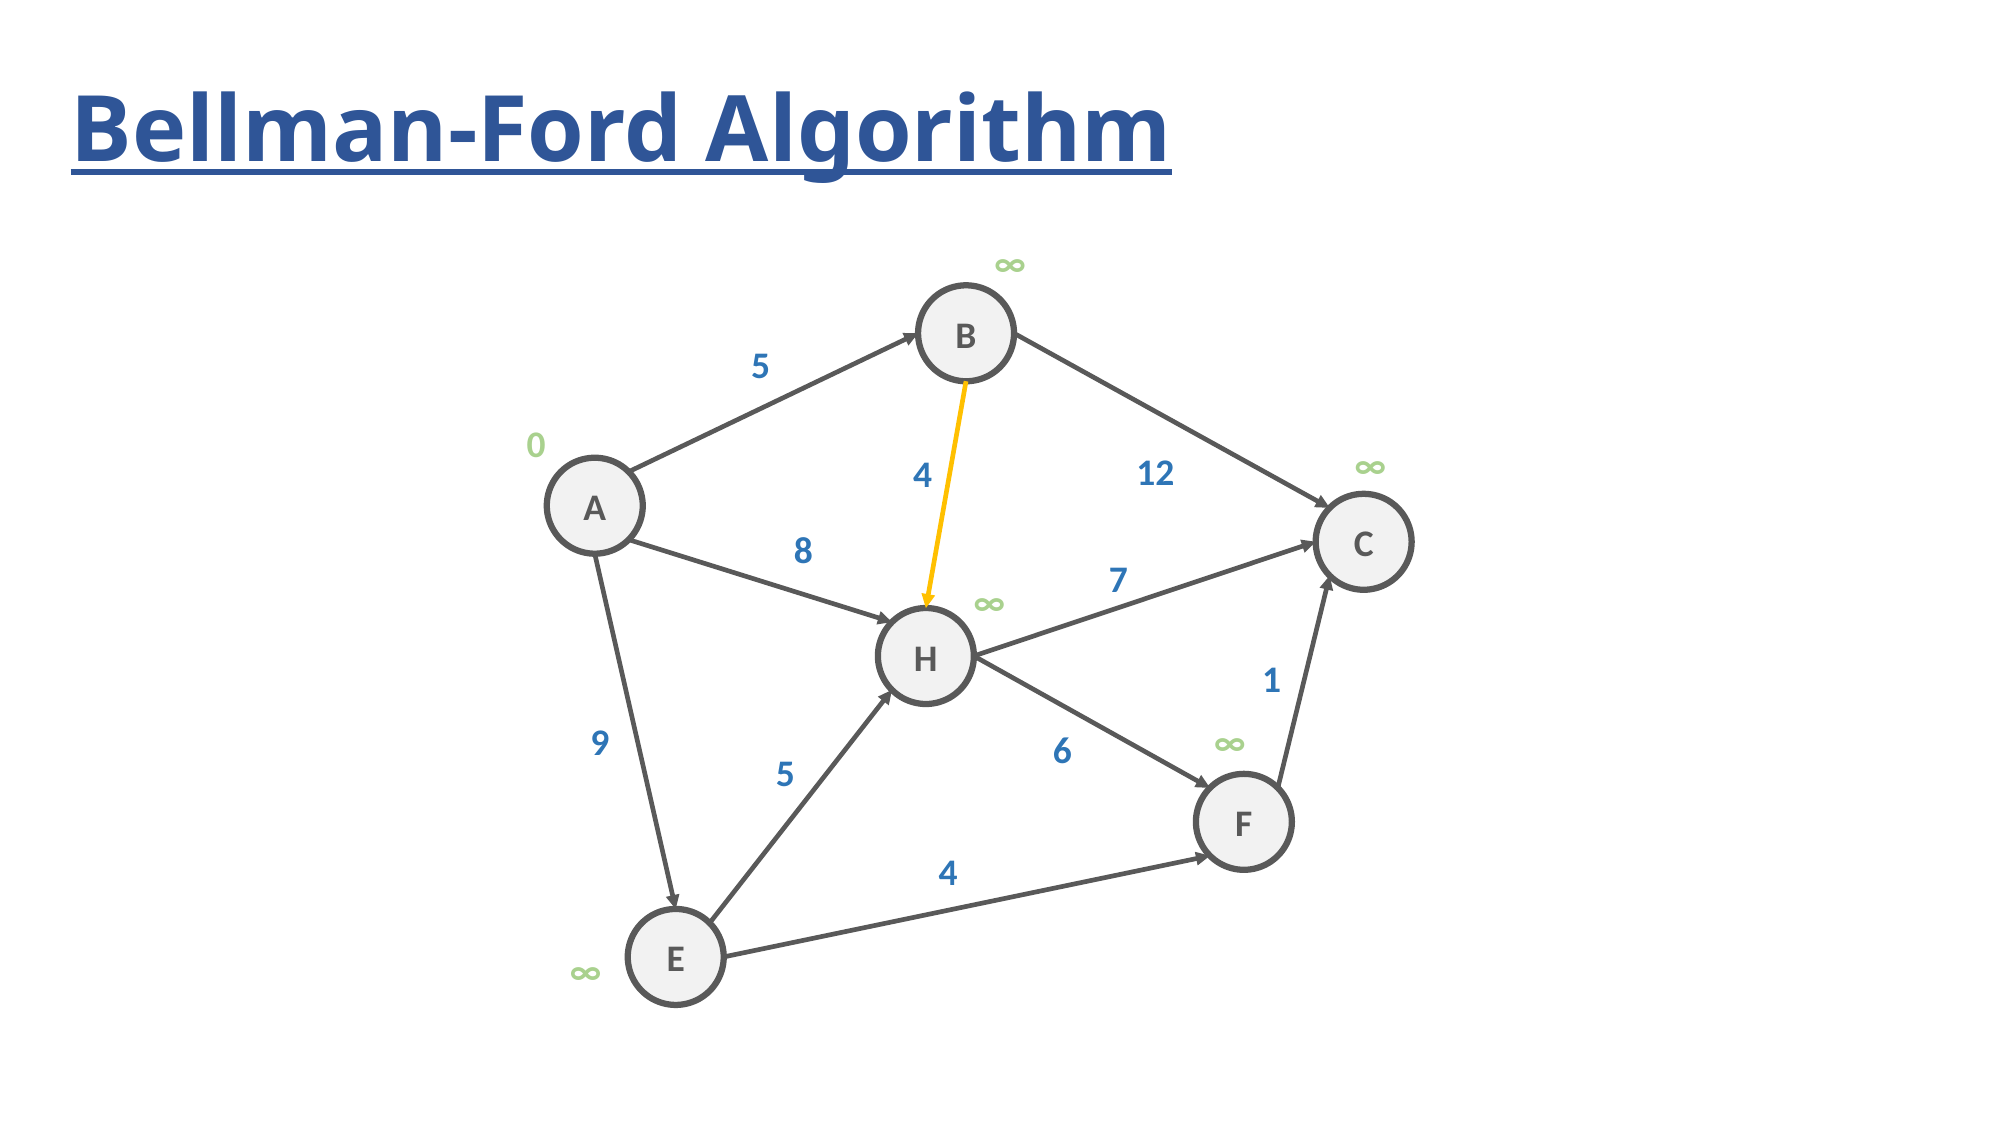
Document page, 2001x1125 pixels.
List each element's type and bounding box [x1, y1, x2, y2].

text_box [511, 231, 1413, 1006]
text_box [555, 939, 618, 999]
title [55, 23, 1781, 241]
